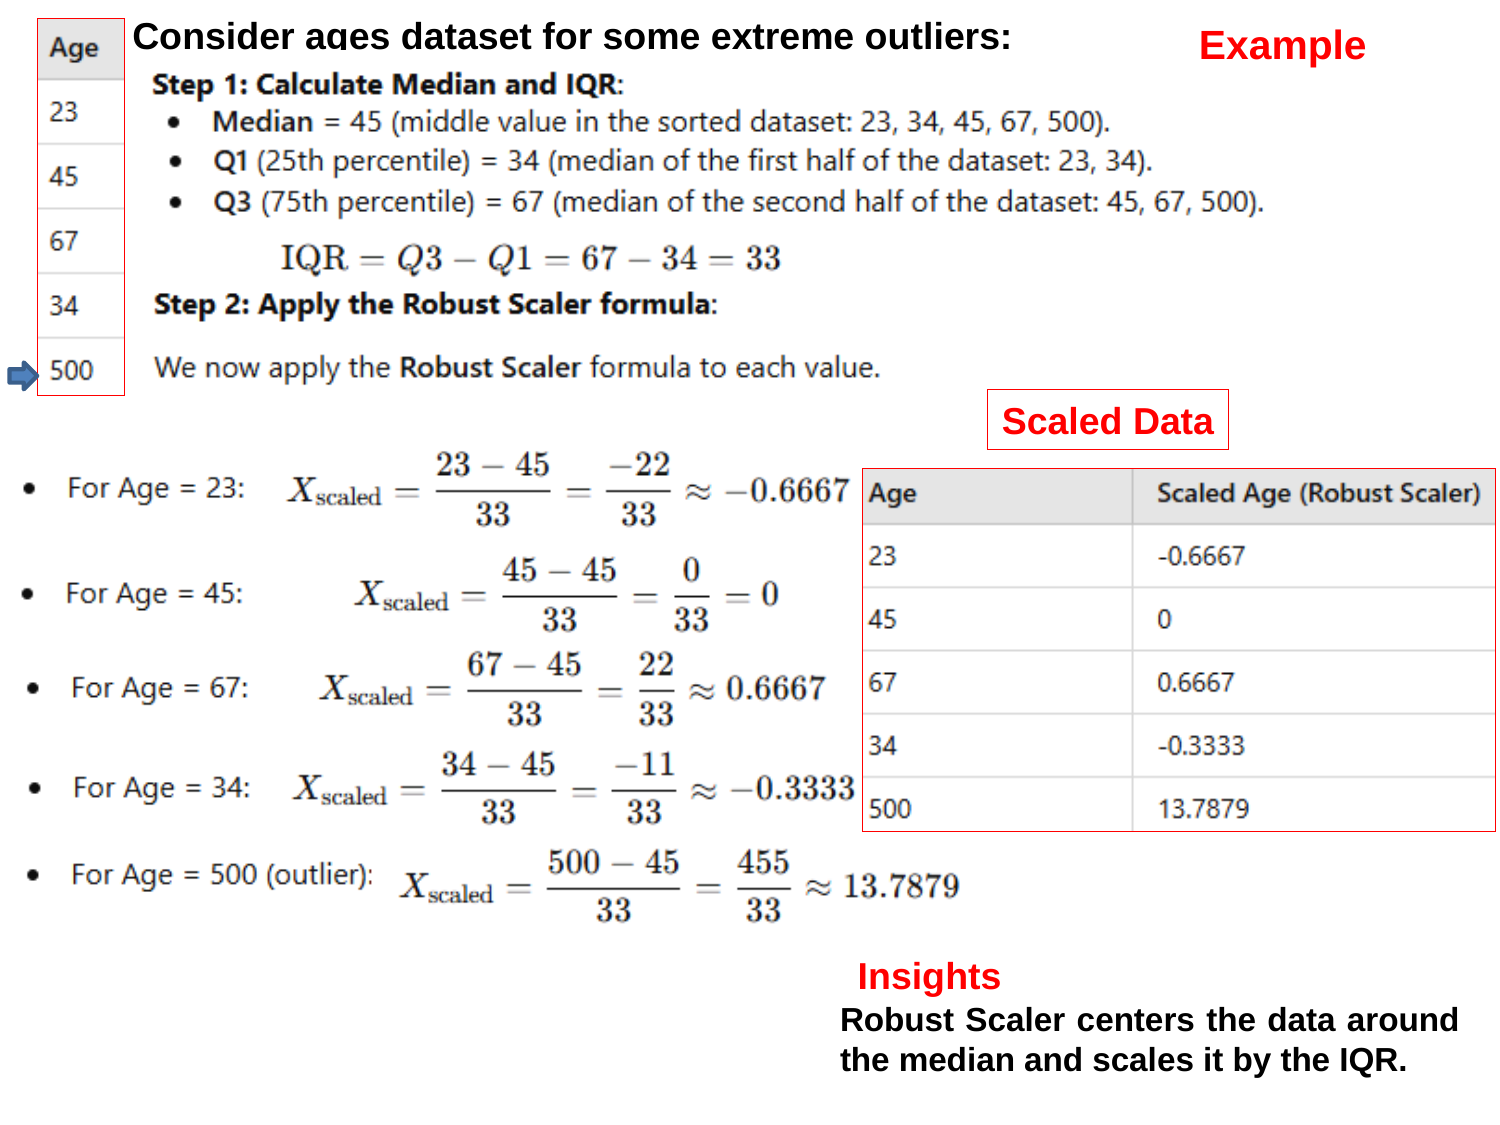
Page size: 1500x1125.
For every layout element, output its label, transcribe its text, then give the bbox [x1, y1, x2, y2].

text_box Robust Scaler centers the data around the median and scales it by the IQR. [825, 990, 1476, 1086]
picture [135, 50, 1275, 401]
picture [0, 450, 967, 930]
picture [36, 18, 126, 396]
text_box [862, 389, 1496, 832]
text_box [7, 360, 31, 392]
text_box Consider ages dataset for some extreme outliers: [117, 4, 1058, 52]
text_box Insights [842, 944, 1028, 1004]
title Example [1070, 11, 1496, 76]
